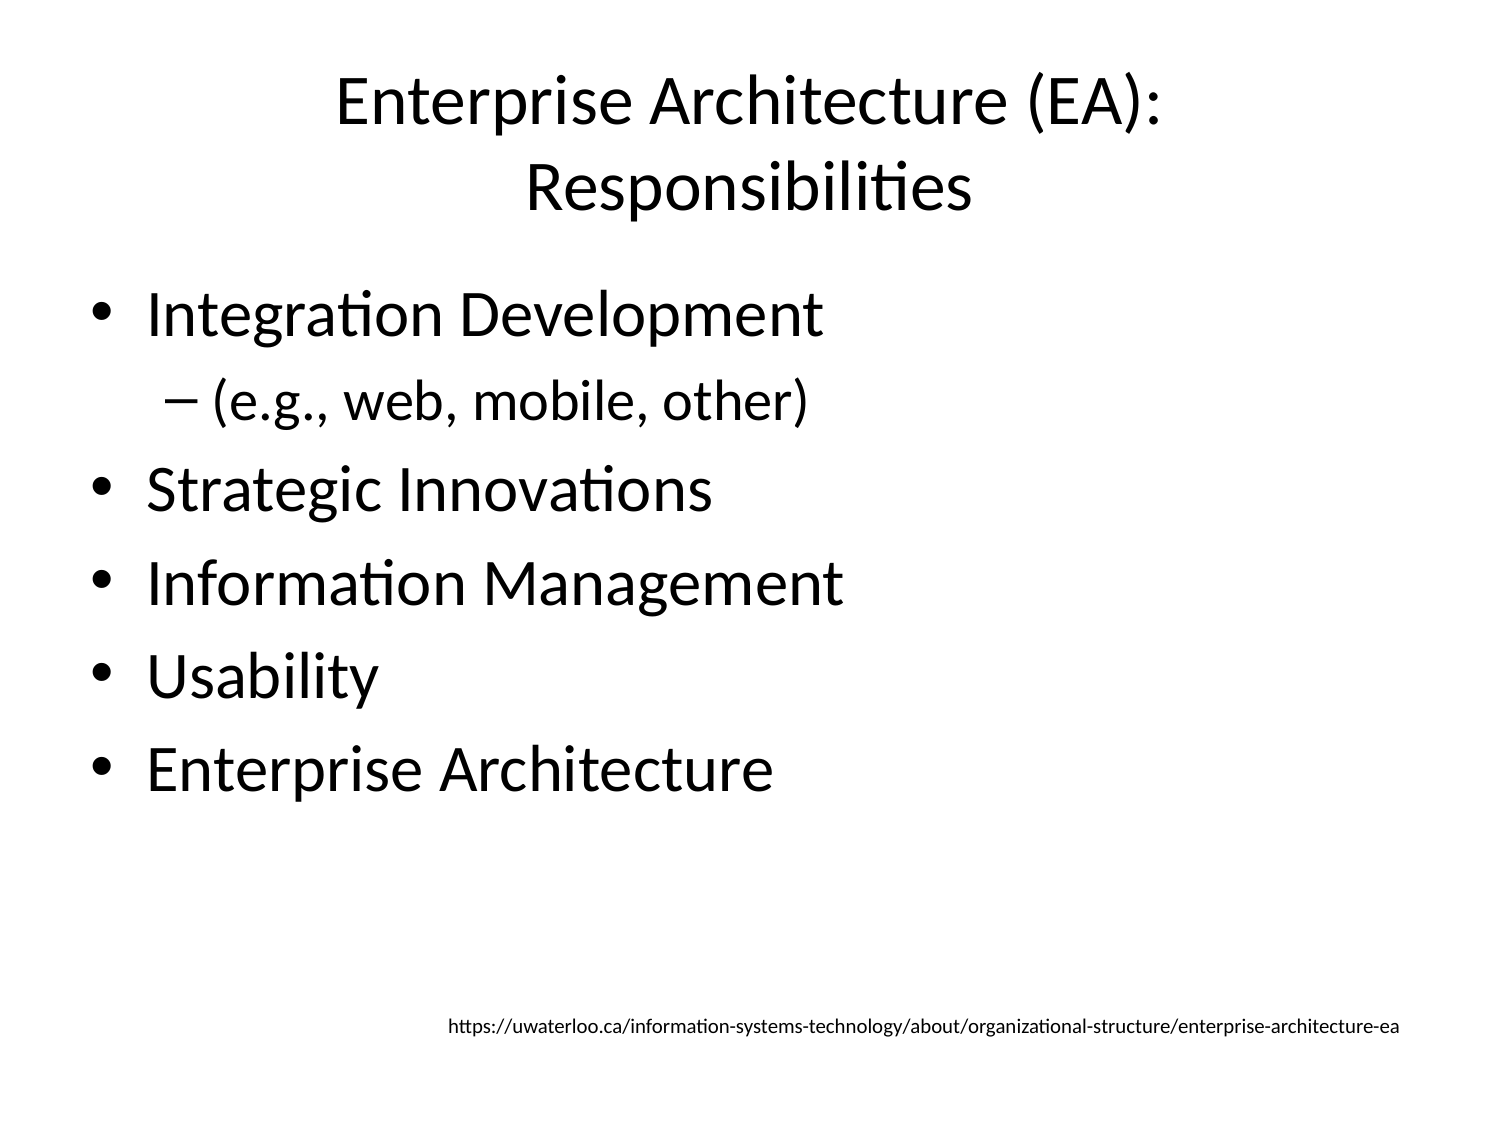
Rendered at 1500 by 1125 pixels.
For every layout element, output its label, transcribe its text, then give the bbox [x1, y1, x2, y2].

text_box https://uwaterloo.ca/information-systems-technology/about/organizational-structure/enterprise-architecture-ea [433, 1004, 1416, 1045]
list Integration Development (e.g., web, mobile, other) Strategic Innovations Information Management Usability Enterprise Architecture [75, 262, 1425, 1005]
title Enterprise Architecture (EA): Responsibilities [75, 45, 1425, 233]
